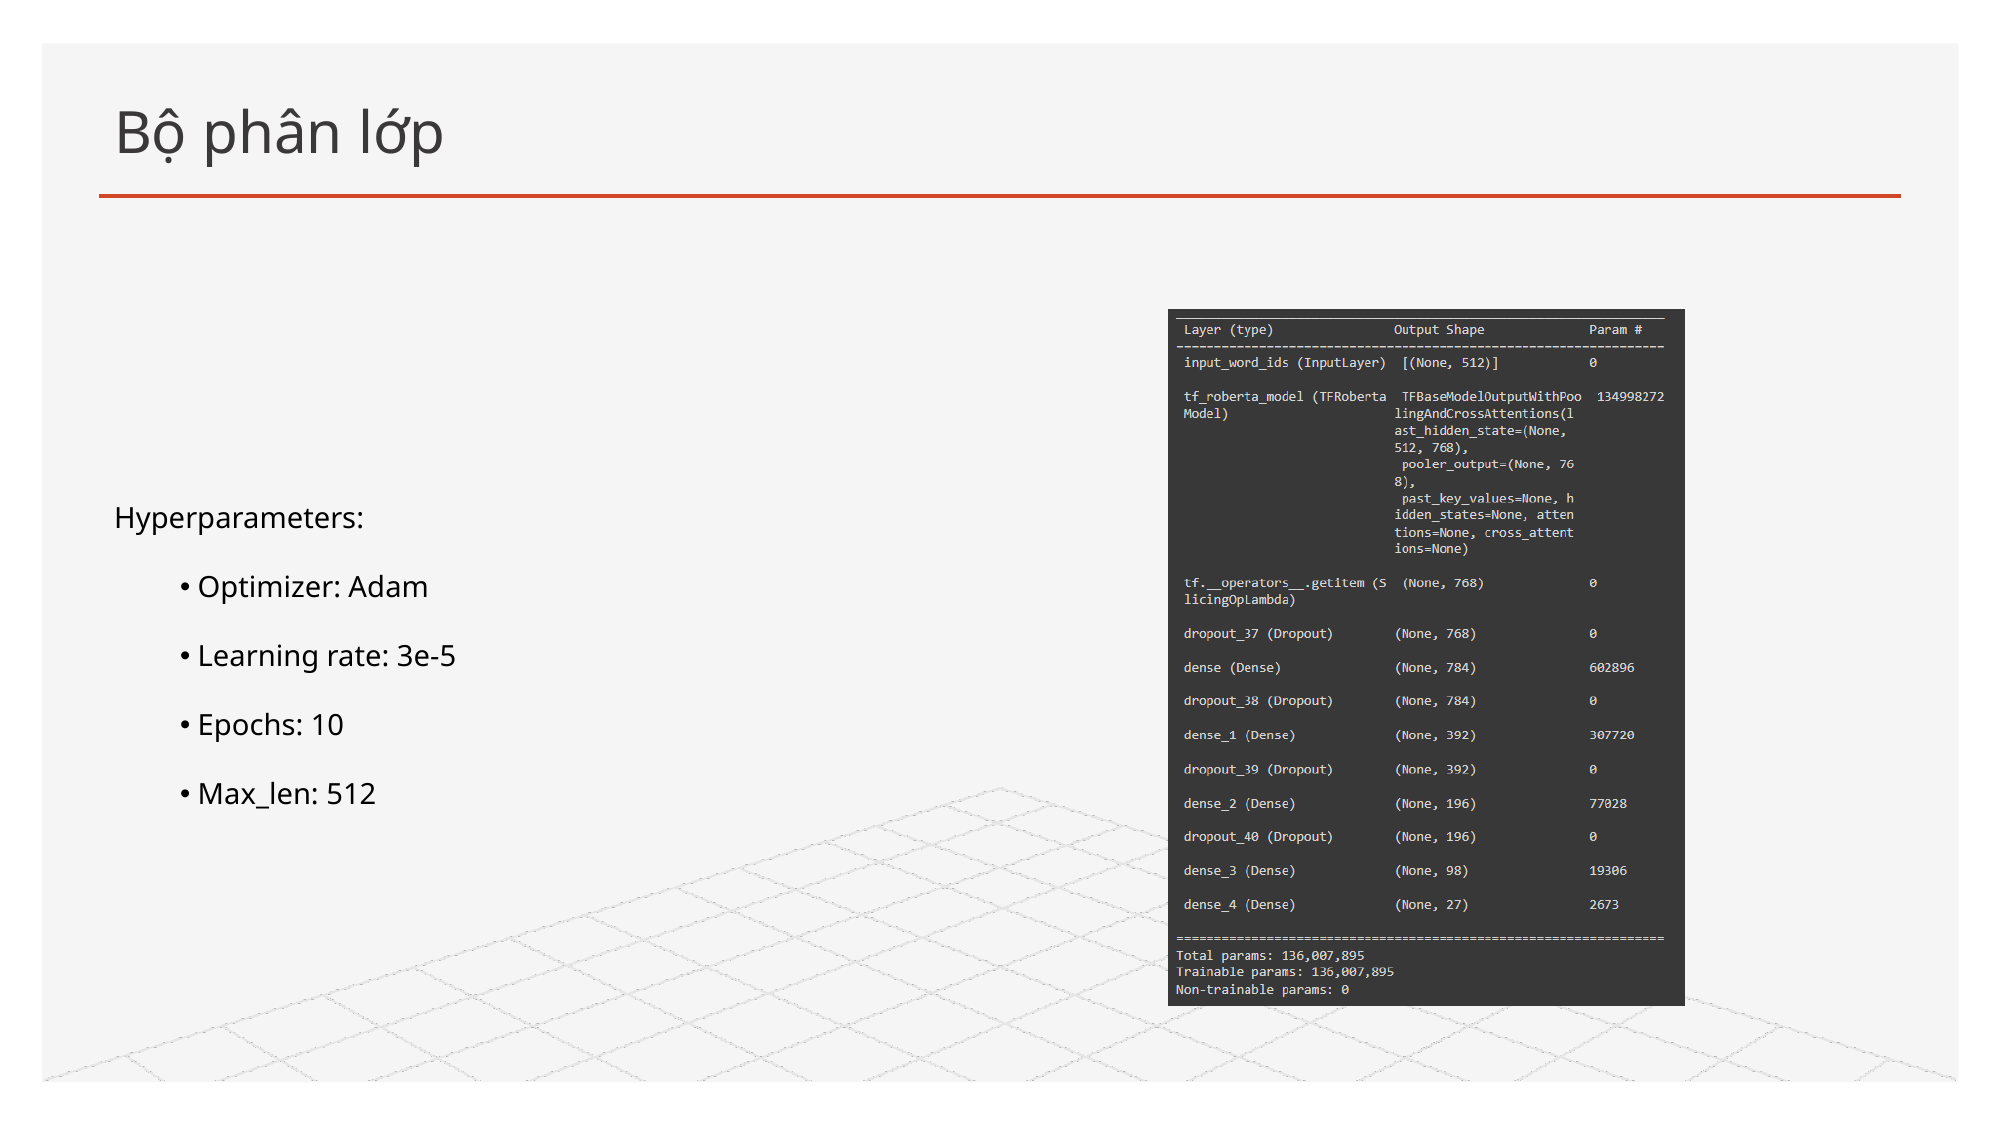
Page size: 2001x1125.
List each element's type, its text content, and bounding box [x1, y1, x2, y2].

picture [44, 309, 1956, 1081]
title Bộ phân lớp [99, 73, 1901, 197]
list Hyperparameters: Optimizer: Adam Learning rate: 3e-5 Epochs: 10 Max_len: 512 [99, 263, 1000, 1052]
